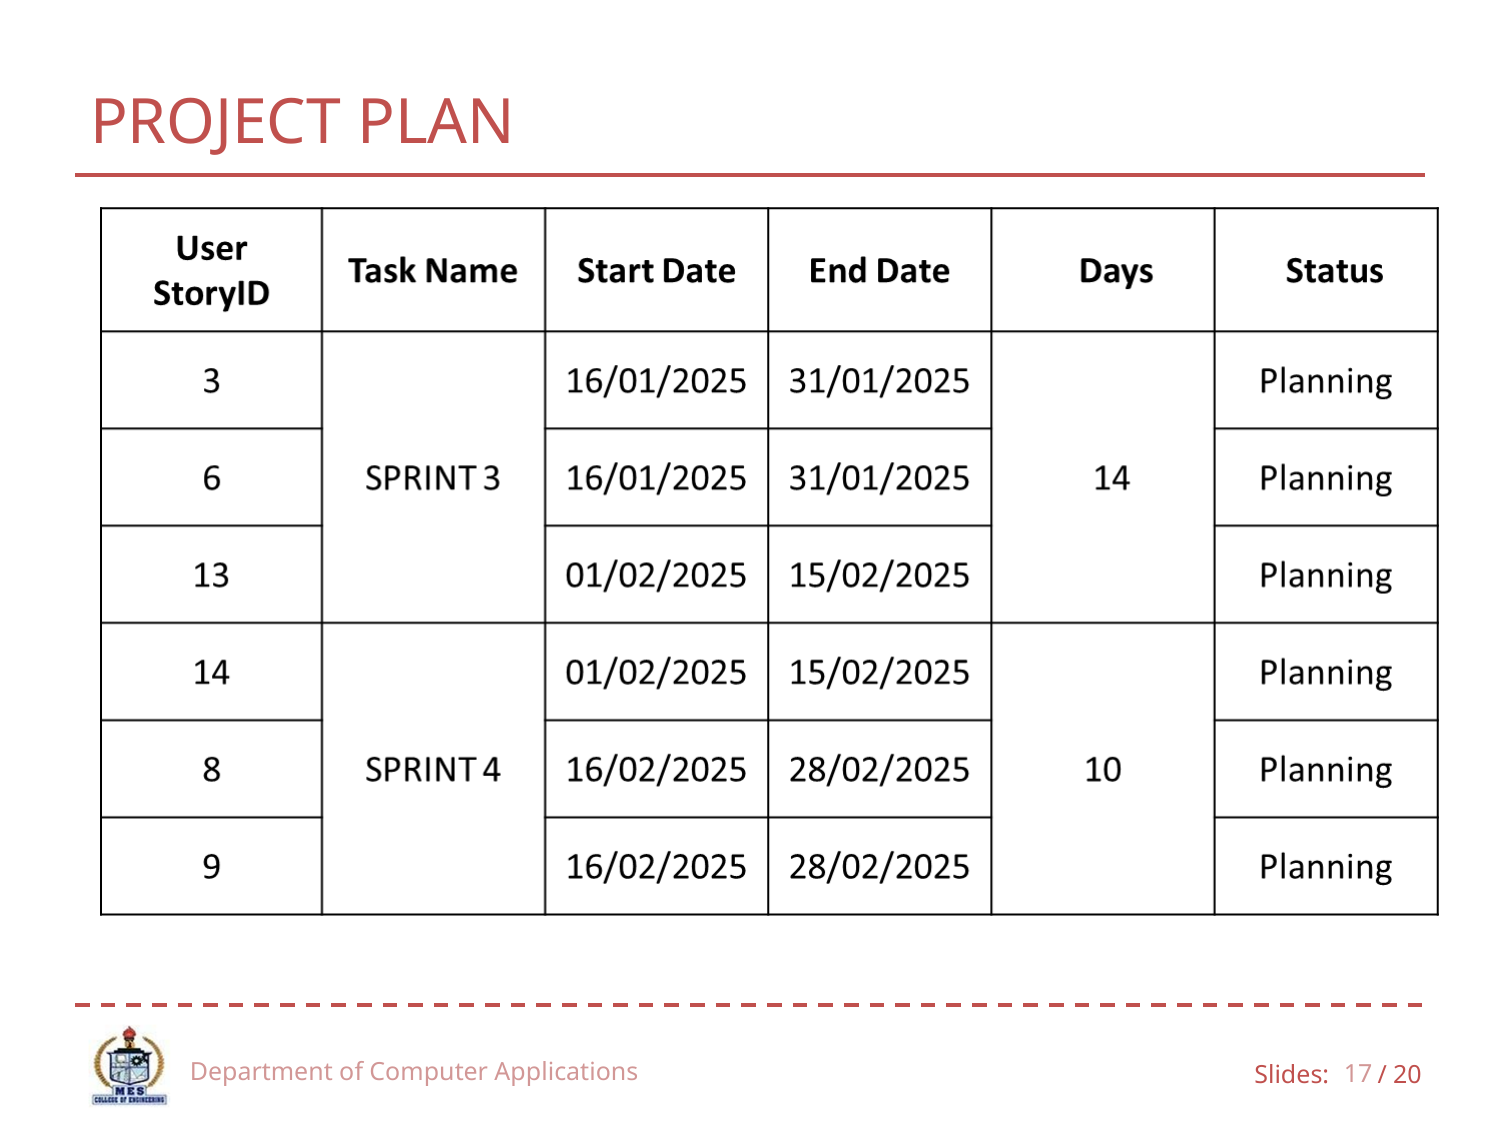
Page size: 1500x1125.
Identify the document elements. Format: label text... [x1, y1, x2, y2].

picture [87, 1023, 171, 1109]
footer Department of Computer Applications [174, 1042, 675, 1103]
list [99, 207, 1440, 918]
title PROJECT PLAN [73, 48, 1427, 189]
slide_number 17 [1325, 1044, 1388, 1105]
